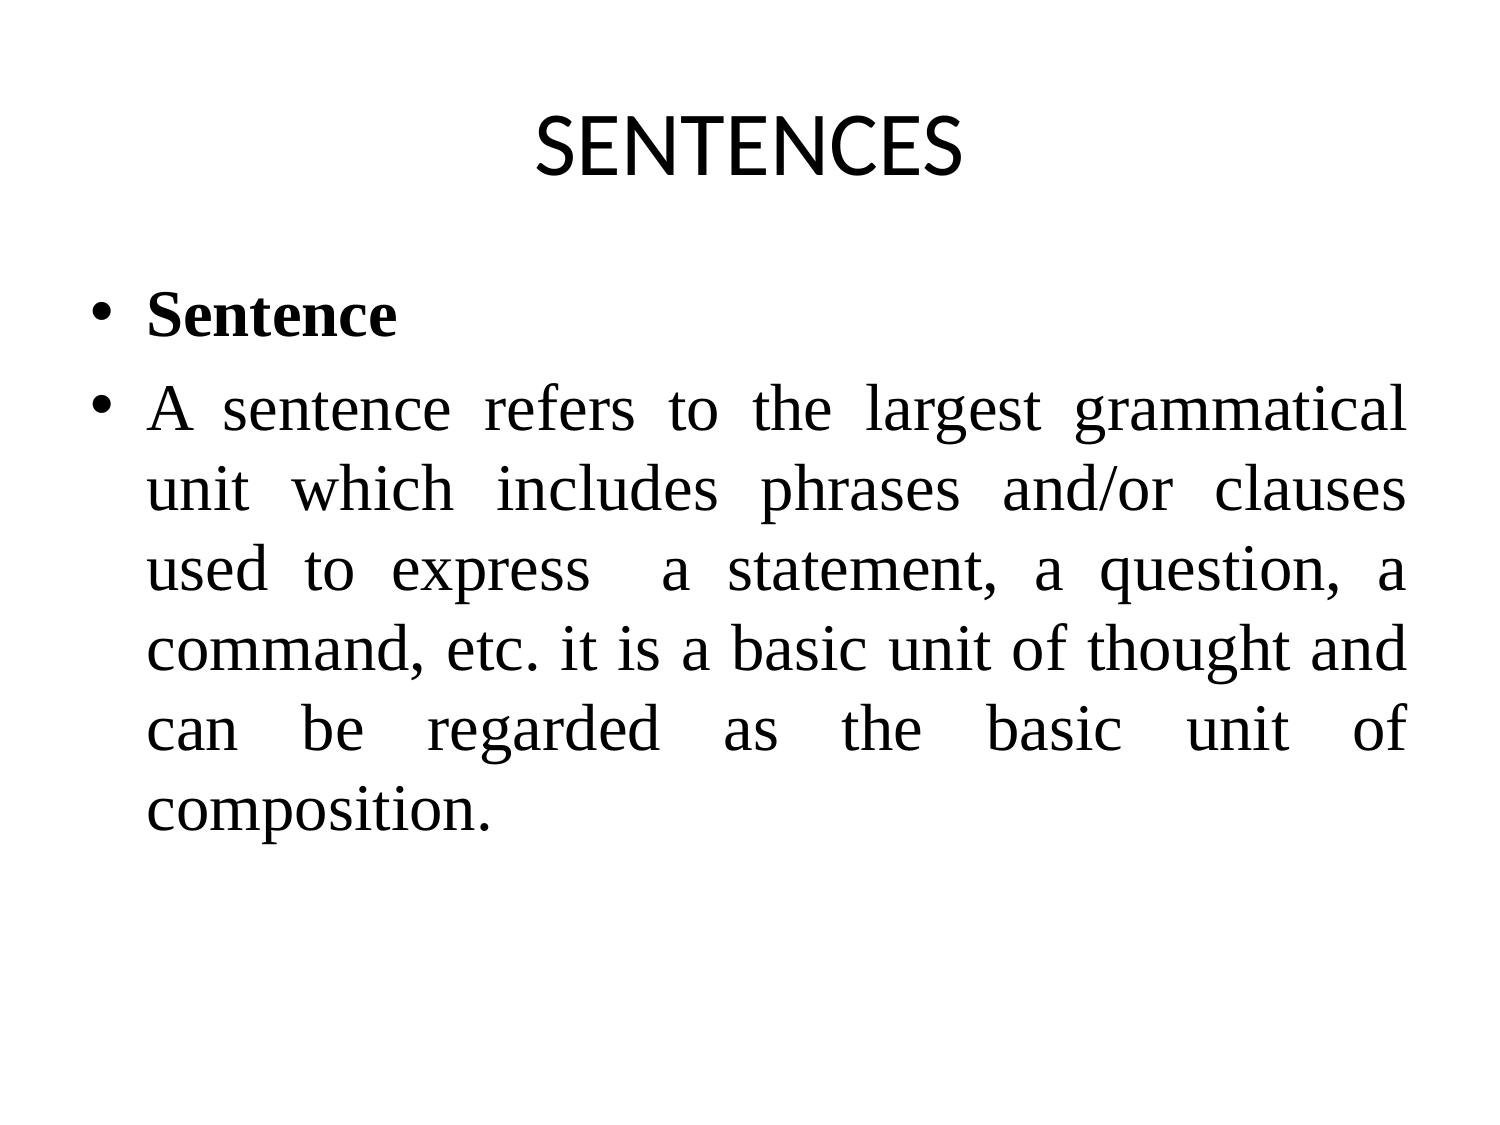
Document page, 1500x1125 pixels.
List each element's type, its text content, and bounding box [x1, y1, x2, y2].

title SENTENCES [75, 45, 1425, 233]
list Sentence A sentence refers to the largest grammatical unit which includes phrases and/or clauses used to express a statement, a question, a command, etc. it is a basic unit of thought and can be regarded as the basic unit of composition. [75, 262, 1425, 1005]
